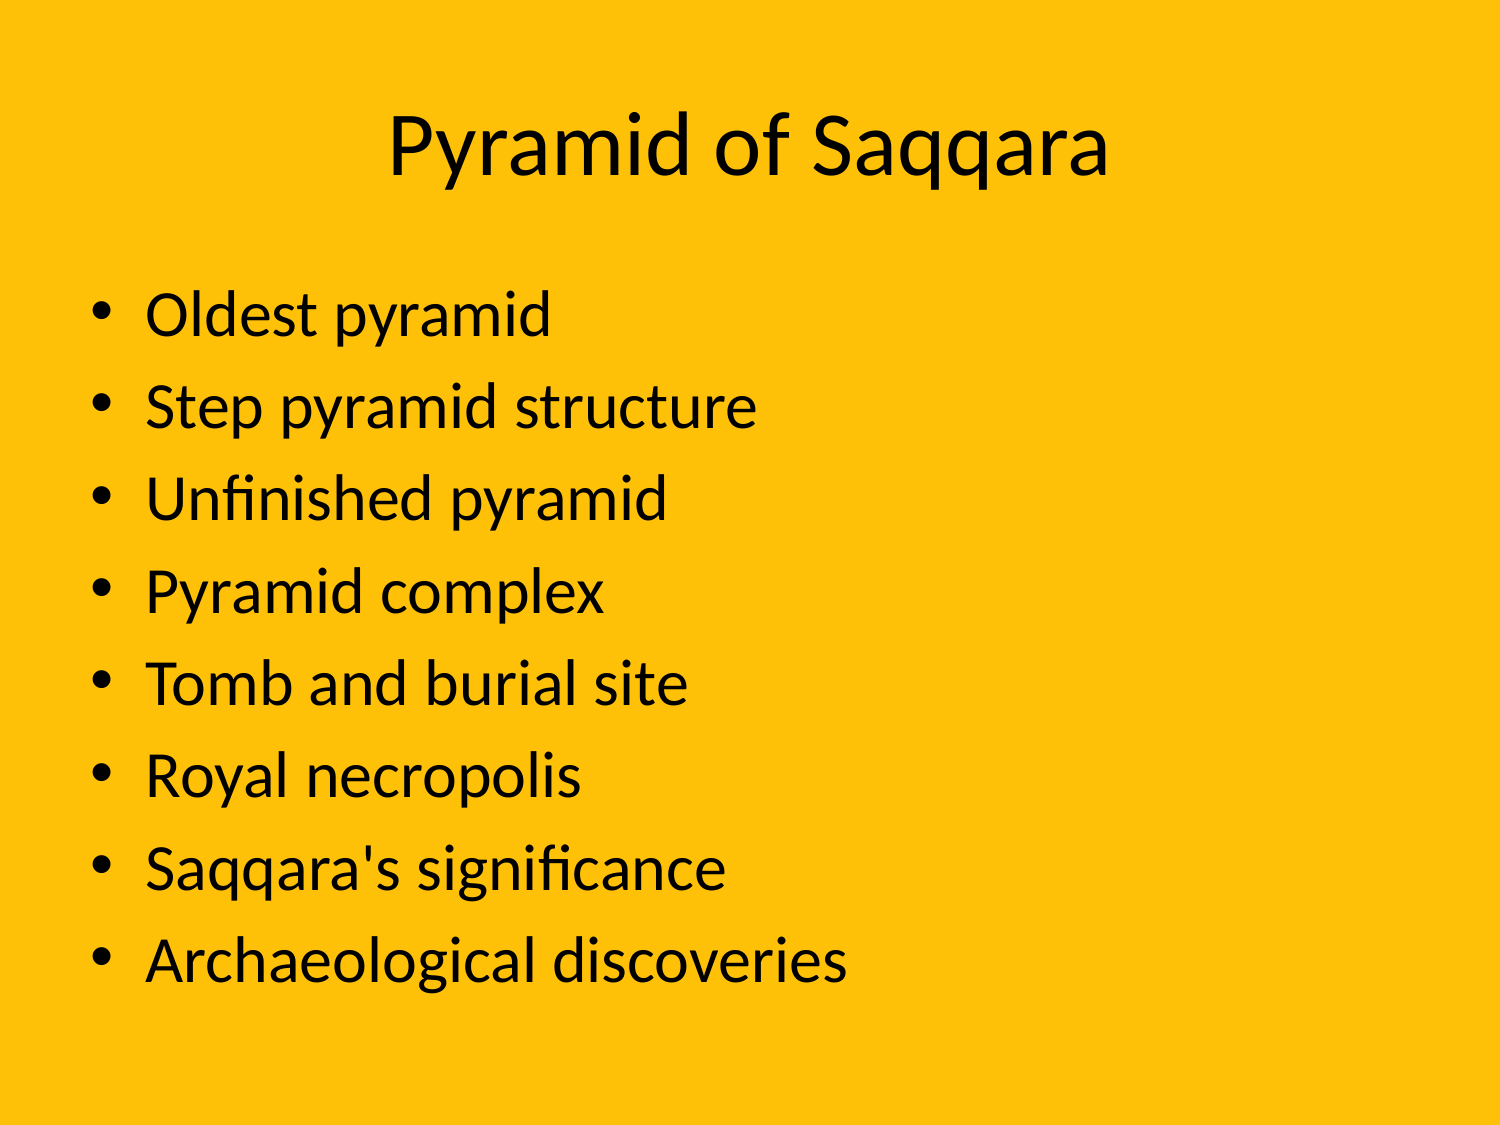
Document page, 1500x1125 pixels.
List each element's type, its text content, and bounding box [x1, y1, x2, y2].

list Oldest pyramid Step pyramid structure Unfinished pyramid Pyramid complex Tomb and burial site Royal necropolis Saqqara's significance Archaeological discoveries [75, 262, 1425, 1005]
title Pyramid of Saqqara [75, 45, 1425, 233]
